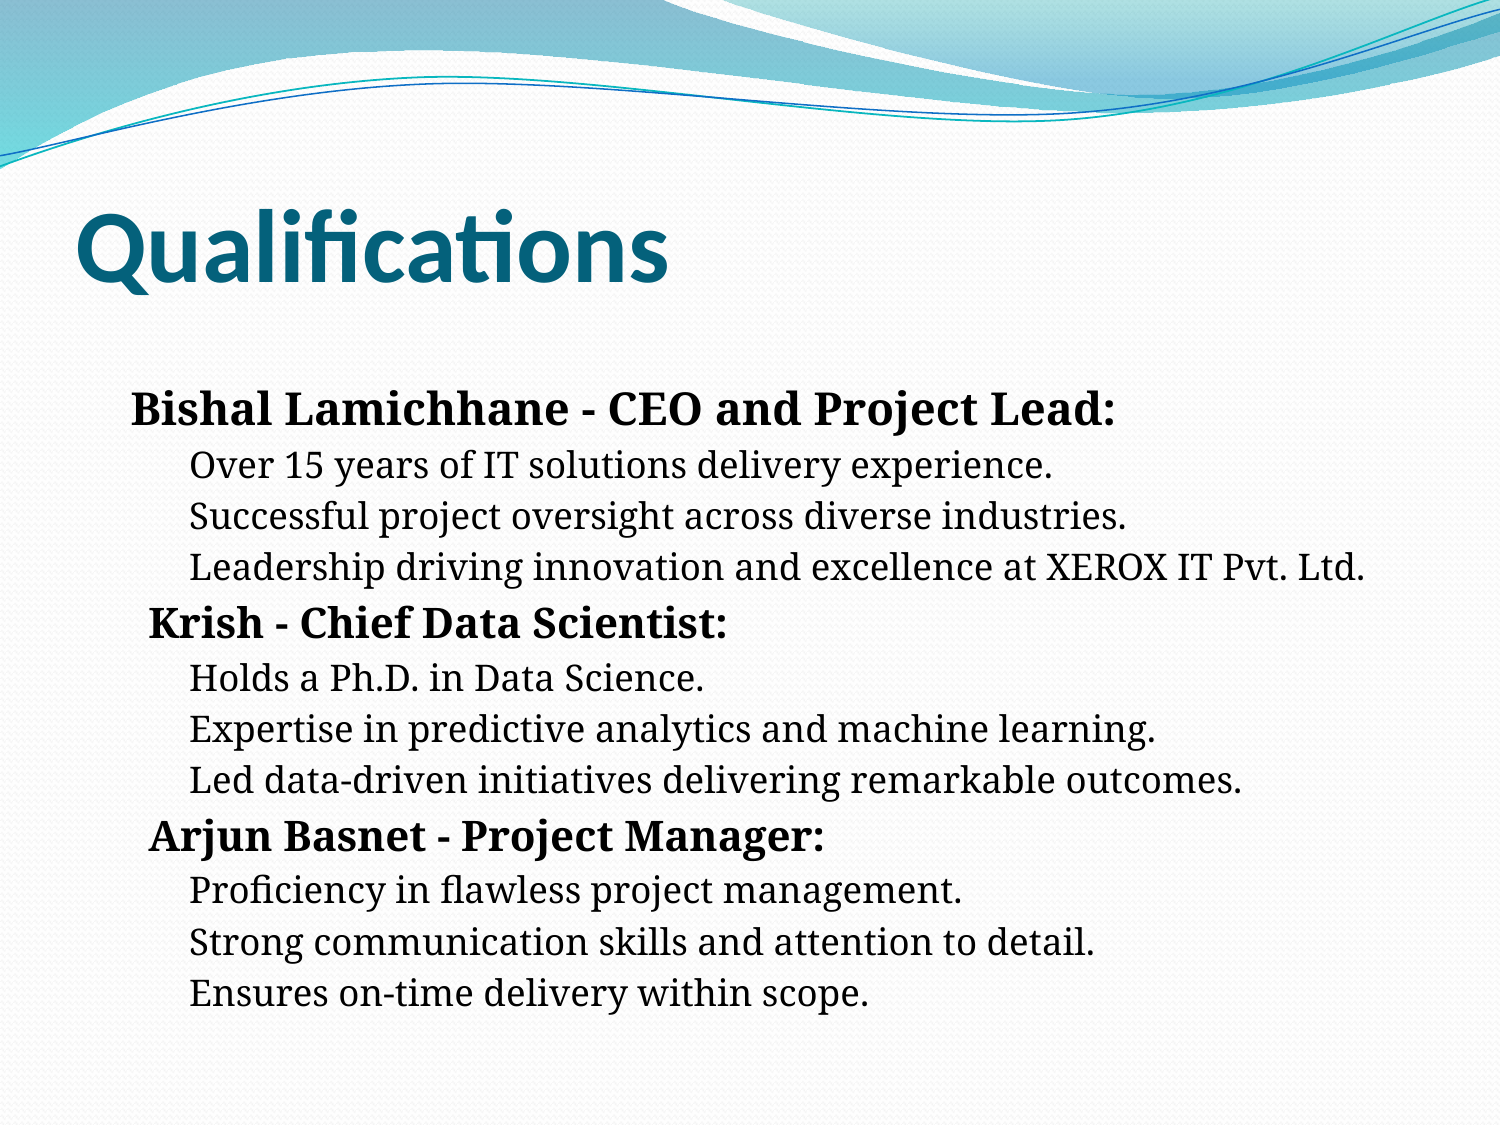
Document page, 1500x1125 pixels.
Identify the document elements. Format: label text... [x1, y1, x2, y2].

title Qualifications [75, 115, 1425, 303]
list Bishal Lamichhane - CEO and Project Lead: Over 15 years of IT solutions delivery experience. Successful project oversight across diverse industries. Leadership driving innovation and excellence at XEROX IT Pvt. Ltd. Krish - Chief Data Scientist: Holds a Ph.D. in Data Science. Expertise in predictive analytics and machine learning. Led data-driven initiatives delivering remarkable outcomes. Arjun Basnet - Project Manager: Proficiency in flawless project management. Strong communication skills and attention to detail. Ensures on-time delivery within scope. [75, 317, 1425, 1038]
